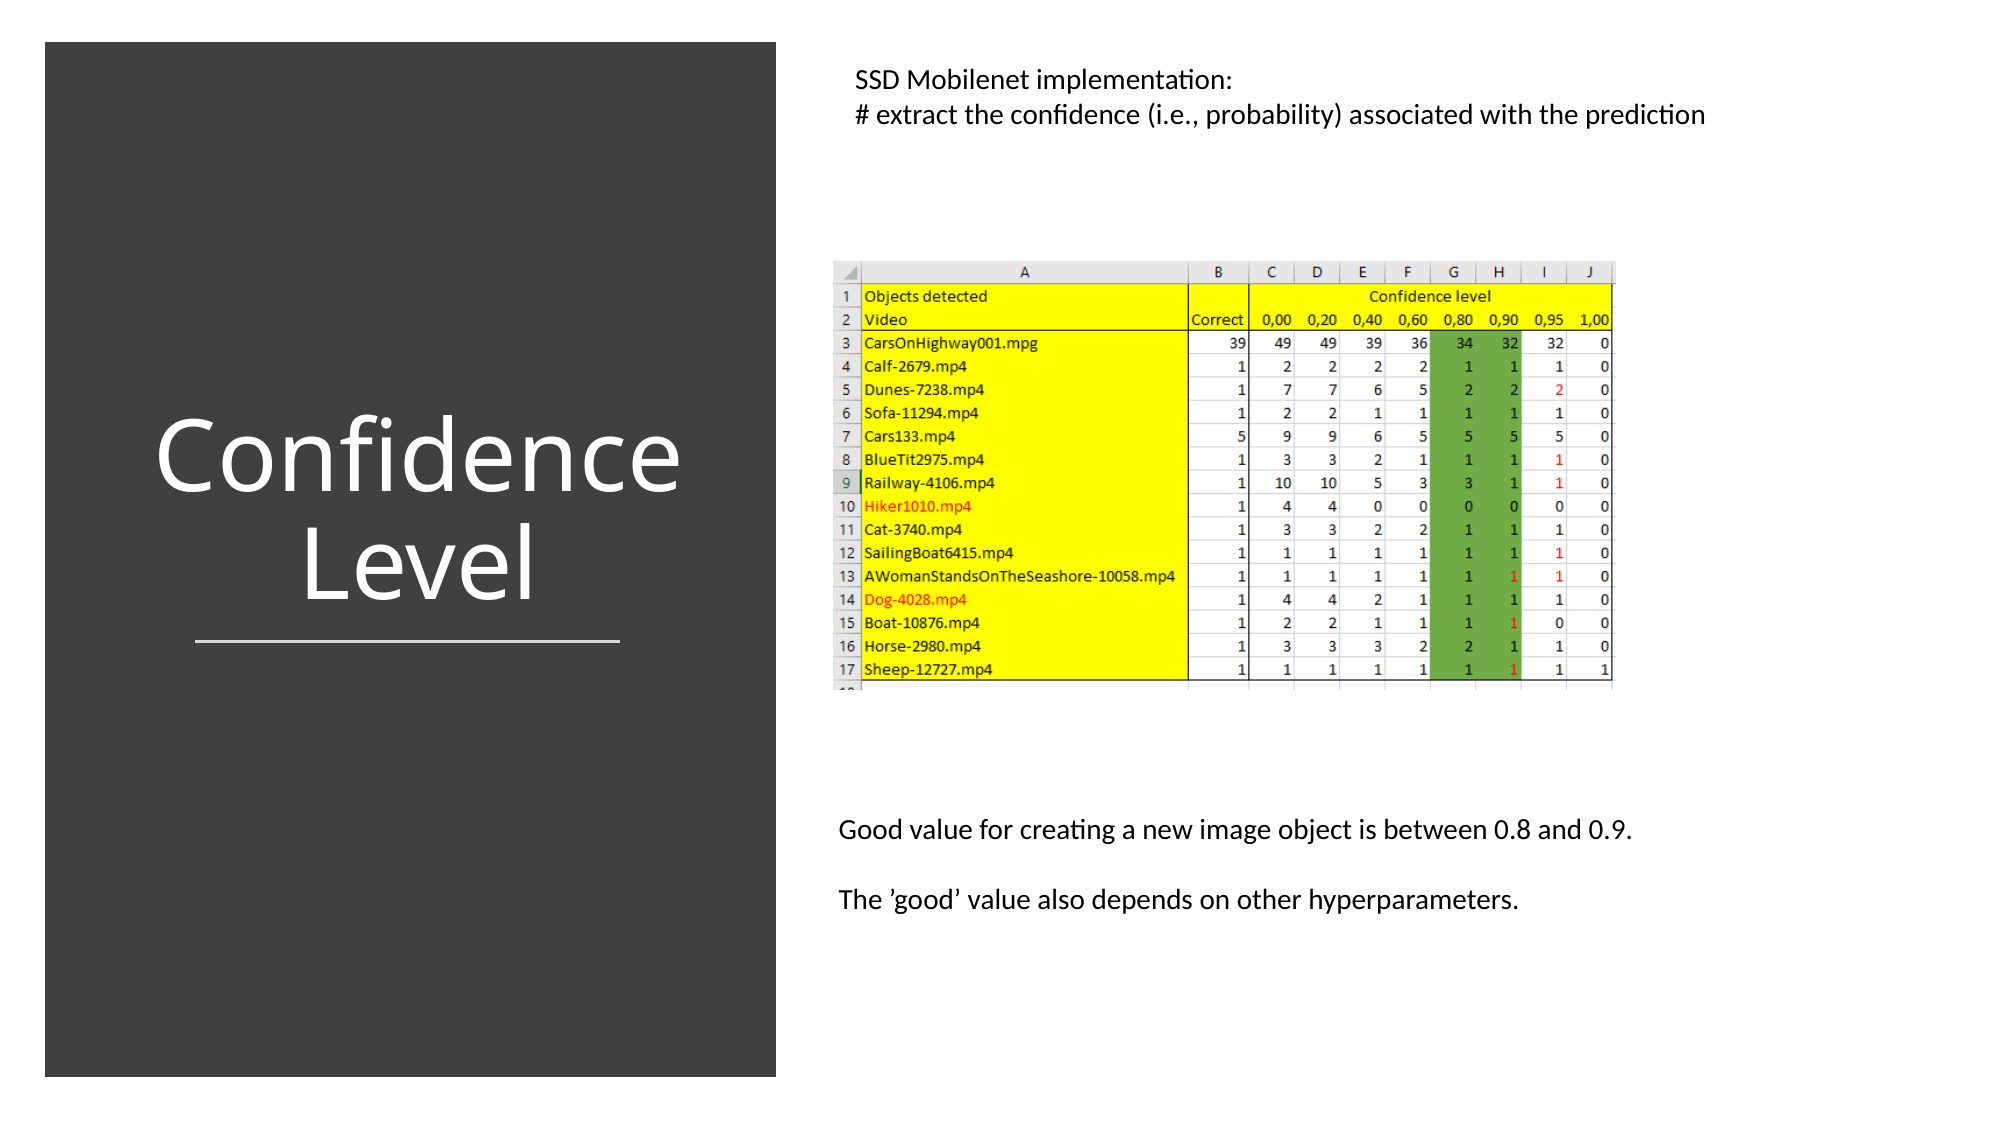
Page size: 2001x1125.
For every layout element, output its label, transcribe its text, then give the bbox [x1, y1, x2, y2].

text_box [54, 52, 767, 1067]
text_box Good value for creating a new image object is between 0.8 and 0.9. The ’good’ value also depends on other hyperparameters. [823, 802, 1688, 923]
text_box Confidence Level [82, 149, 756, 629]
text_box SSD Mobilenet implementation: # extract the confidence (i.e., probability) associated with the prediction [840, 52, 1835, 138]
picture [833, 261, 1616, 690]
